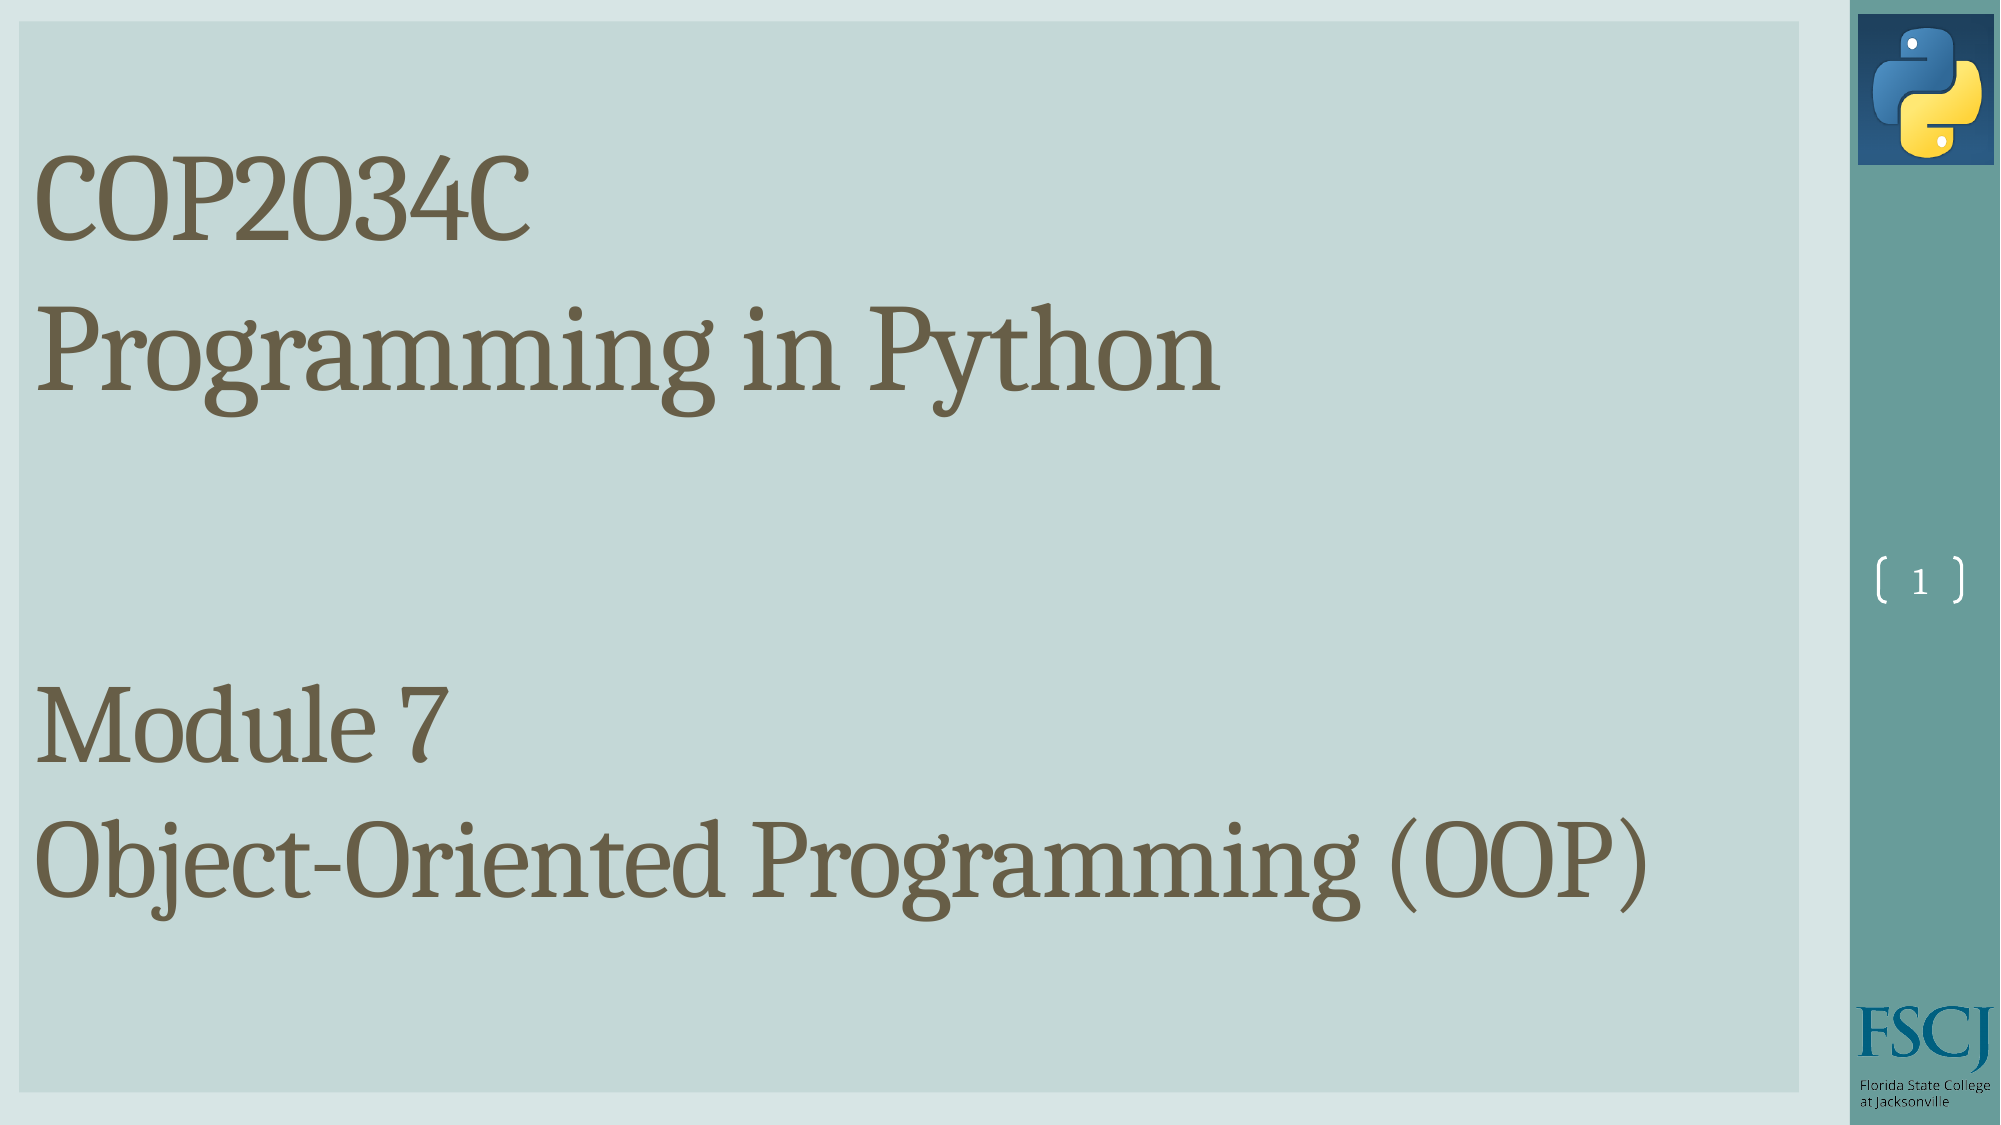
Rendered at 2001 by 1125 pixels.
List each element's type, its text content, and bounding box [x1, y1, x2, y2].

slide_number 1 [1876, 555, 1964, 604]
picture [1858, 14, 1994, 165]
title COP2034C Programming in Python Module 7 Object-Oriented Programming (OOP) [19, 21, 1799, 1093]
picture [1856, 1006, 1994, 1109]
